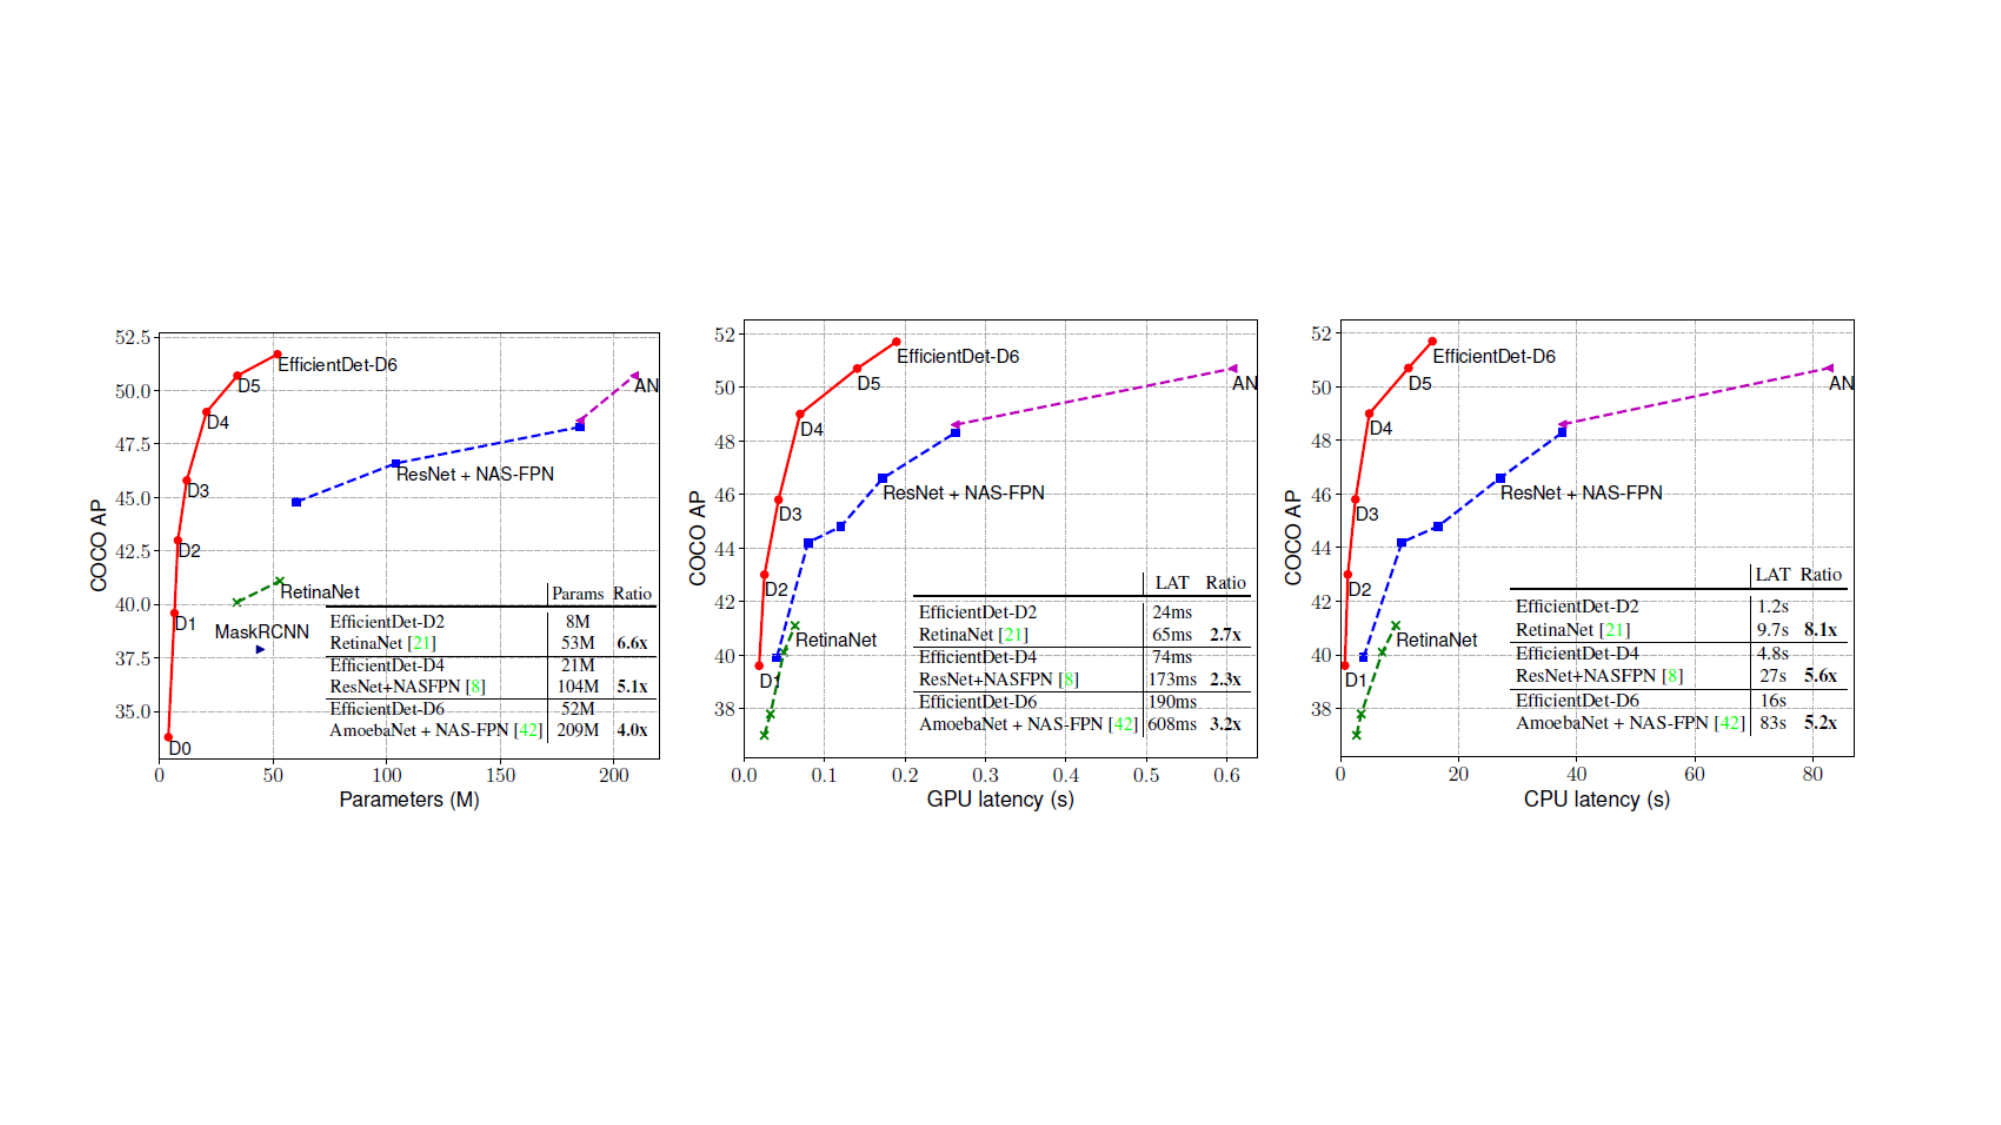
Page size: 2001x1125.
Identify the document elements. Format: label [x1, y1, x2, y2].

picture [74, 310, 1869, 815]
